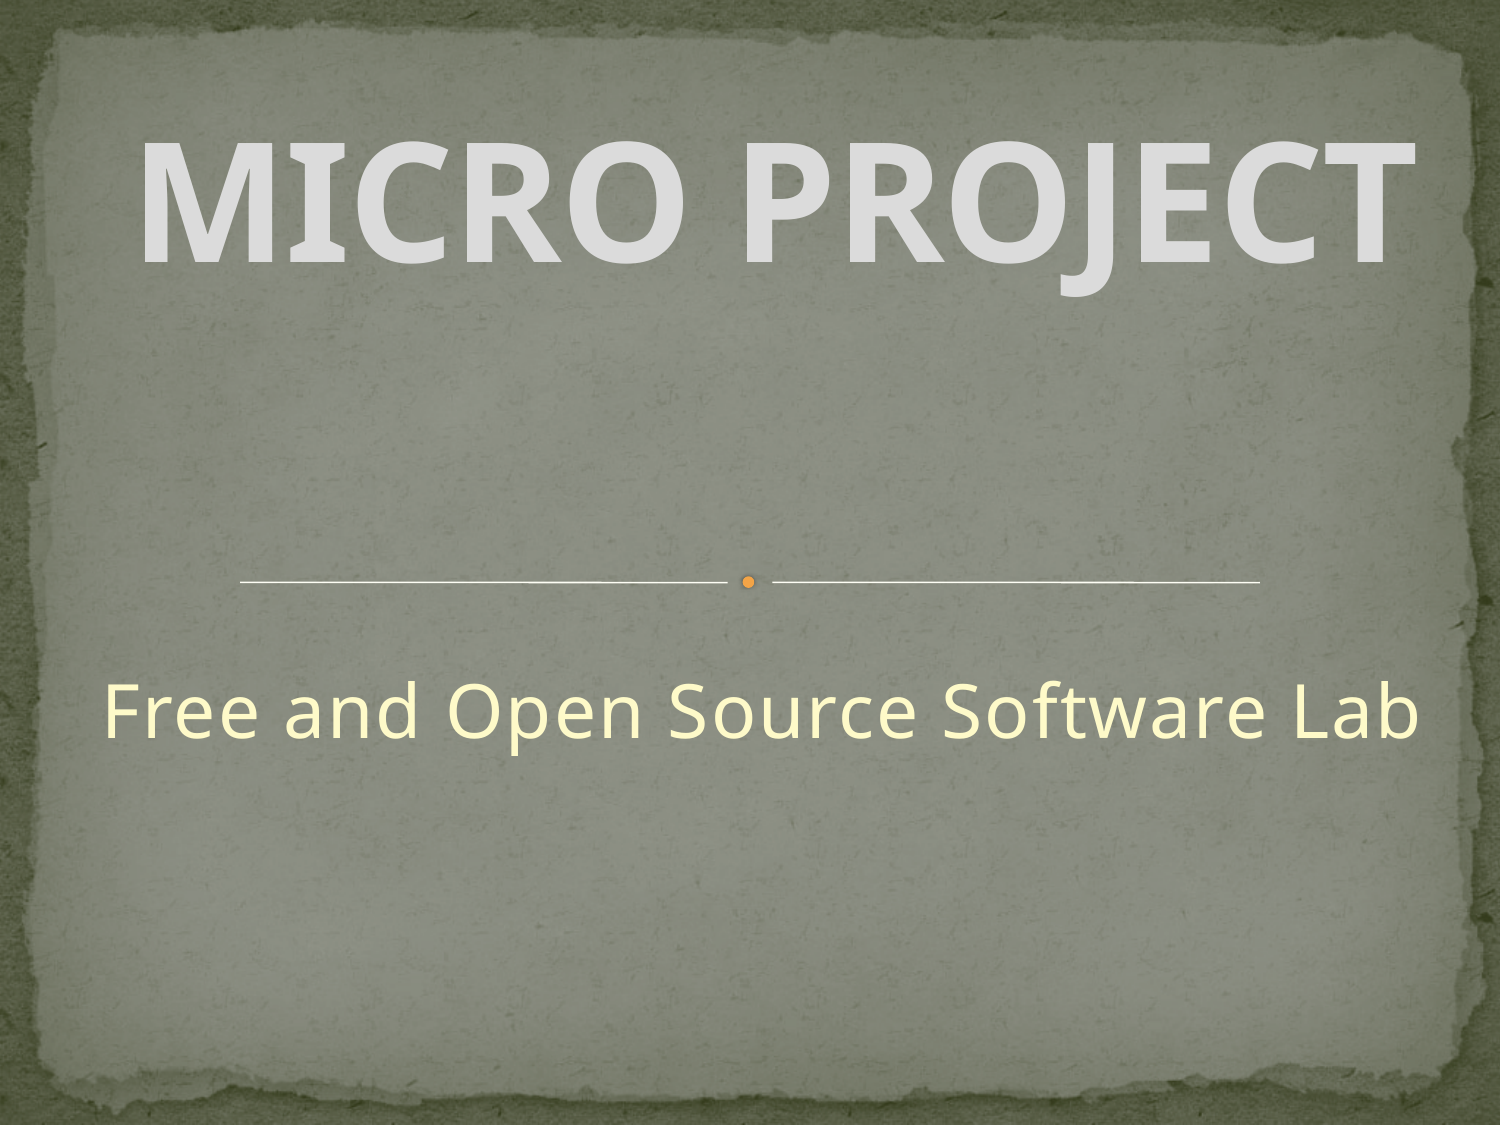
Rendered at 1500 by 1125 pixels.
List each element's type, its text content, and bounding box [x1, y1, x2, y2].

picture [0, 0, 1500, 1125]
text_box Free and Open Source Software Lab [82, 656, 1445, 1067]
text_box MICRO PROJECT [93, 492, 1457, 703]
